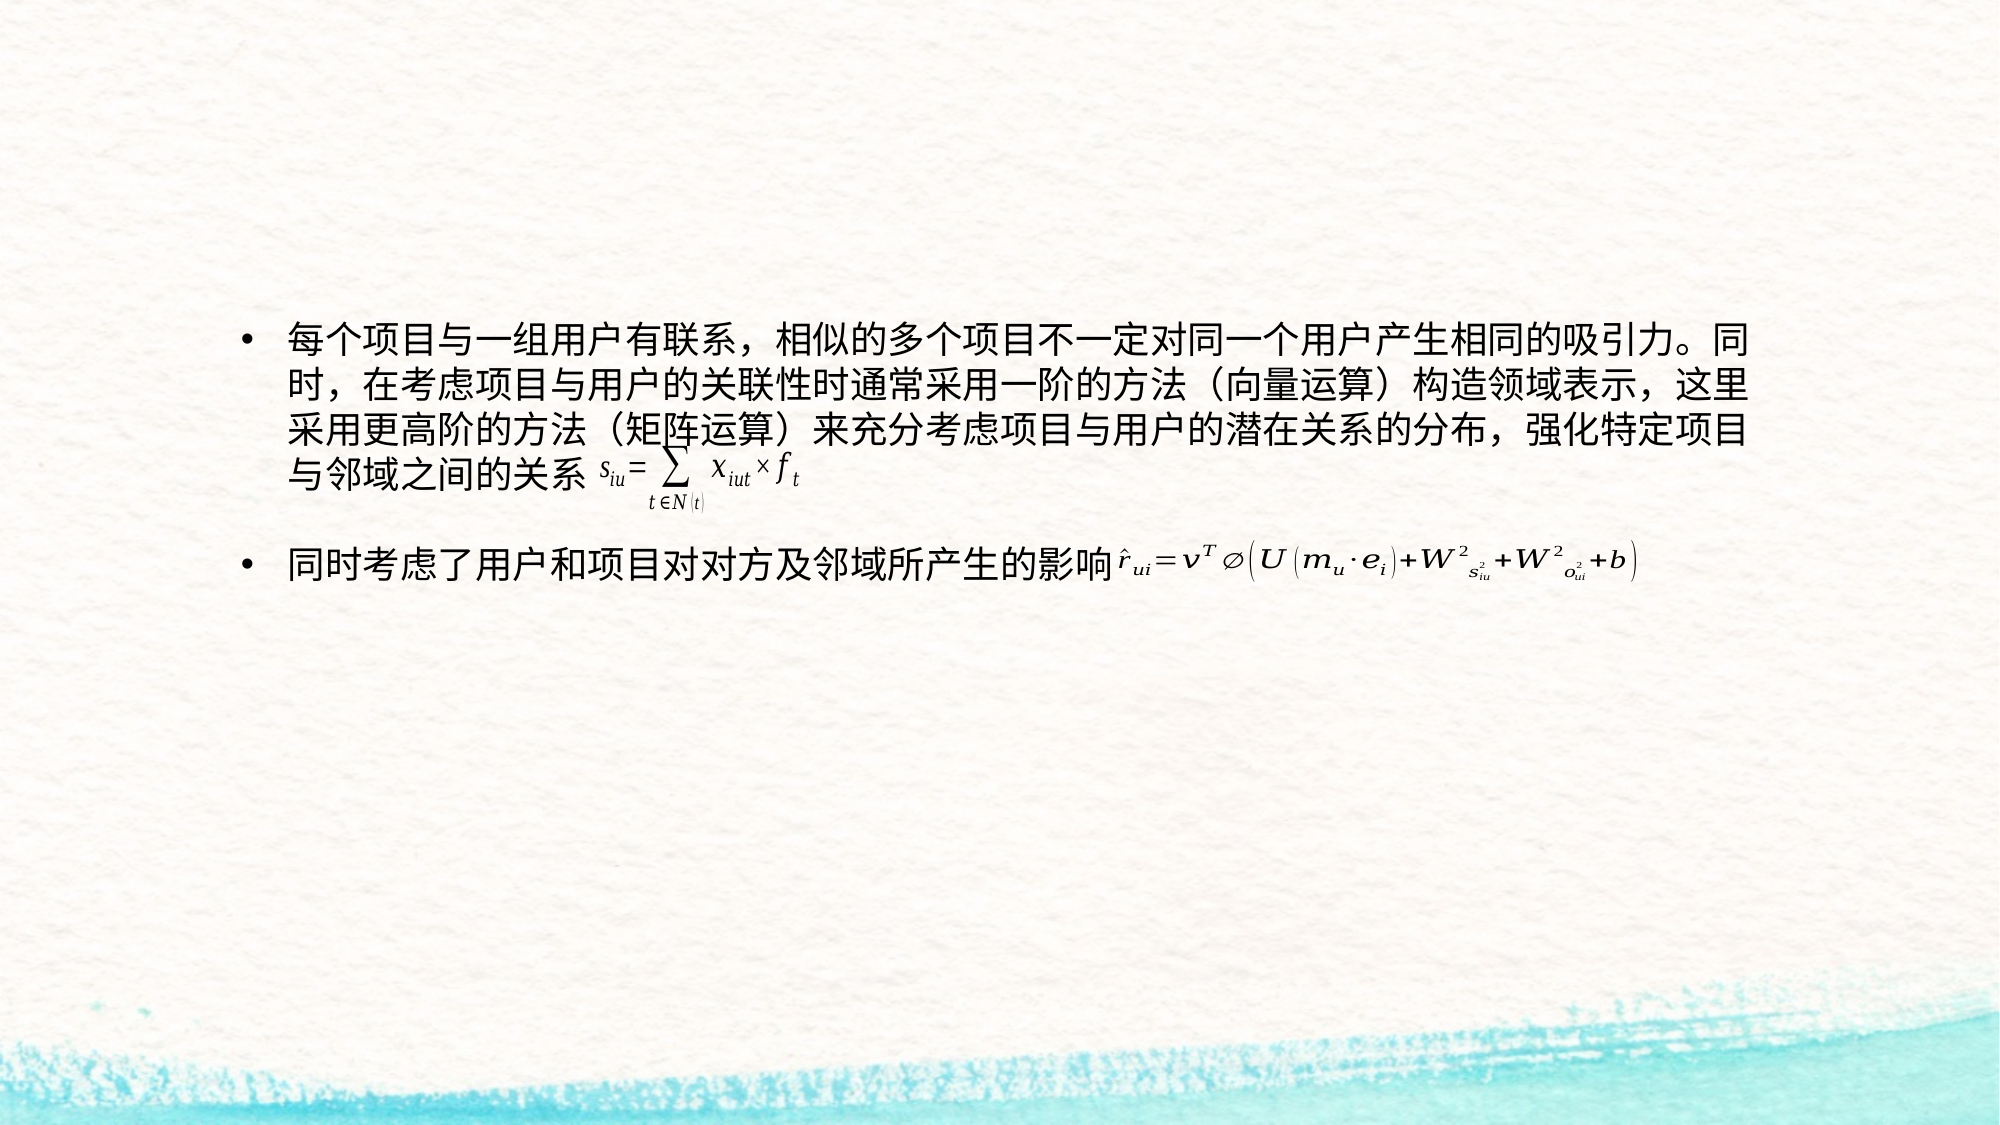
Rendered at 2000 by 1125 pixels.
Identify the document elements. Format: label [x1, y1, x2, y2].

text_box [225, 264, 1774, 870]
picture [0, 0, 2000, 1125]
